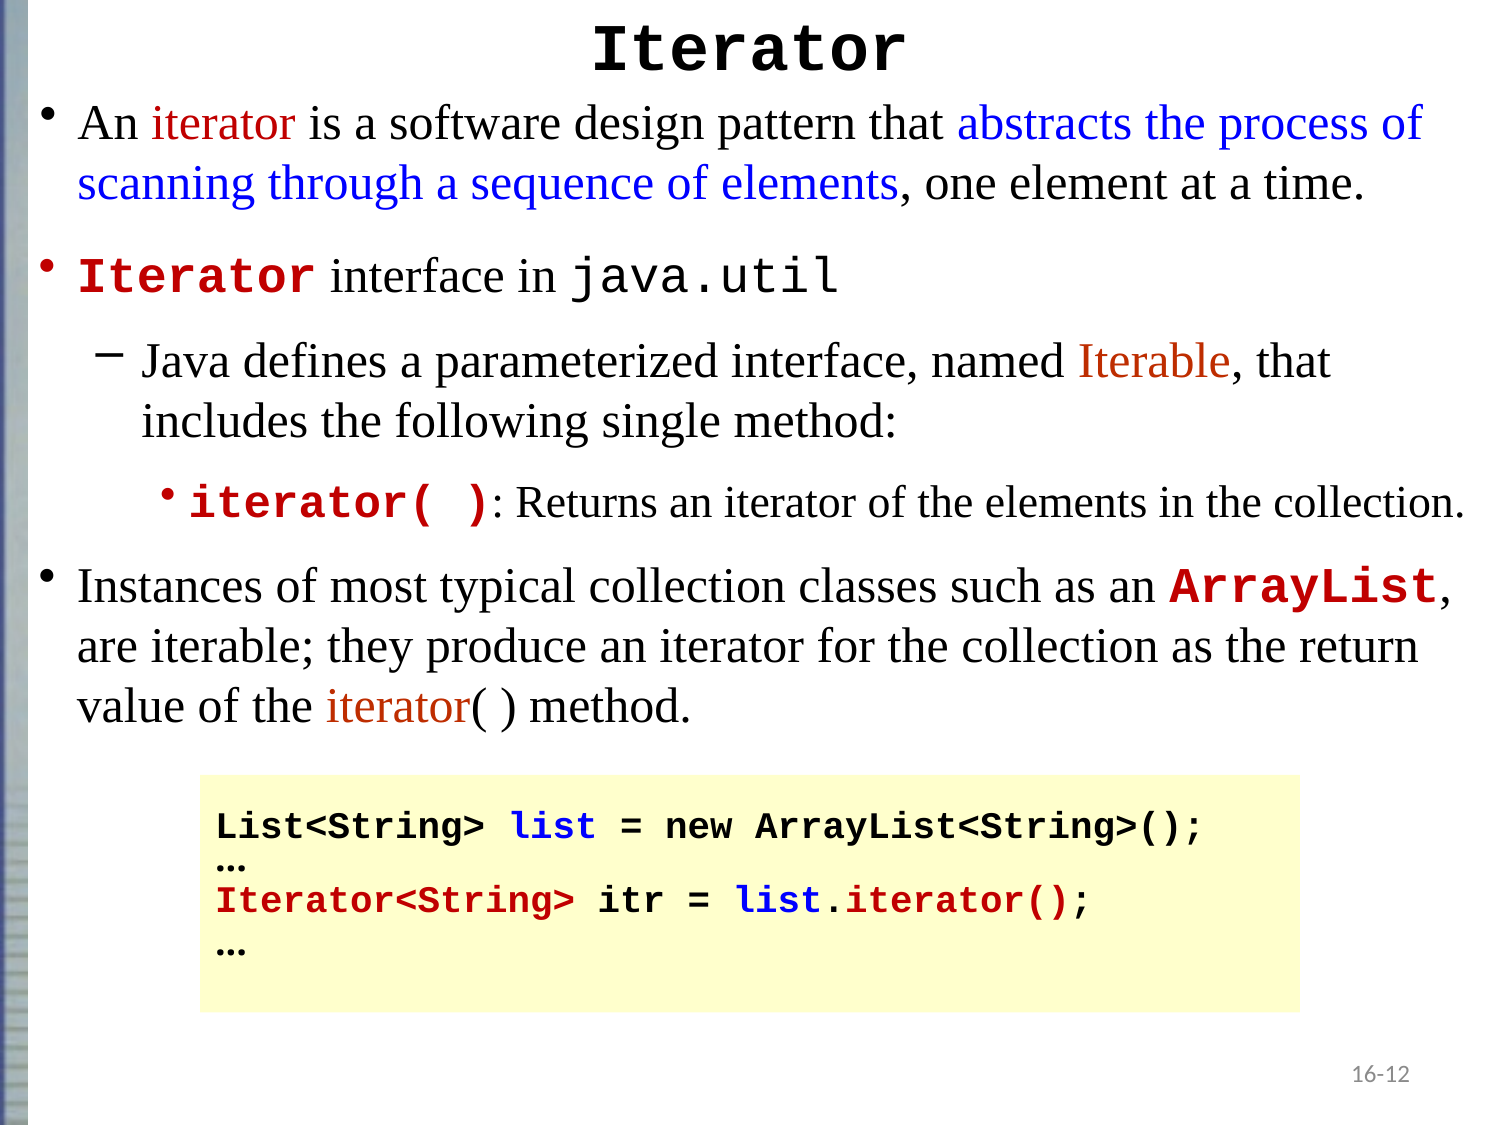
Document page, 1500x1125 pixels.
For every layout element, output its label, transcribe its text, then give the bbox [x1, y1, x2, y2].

text_box Iterator interface in java.util Java defines a parameterized interface, named Iterable, that includes the following single method: iterator( ): Returns an iterator of the elements in the collection. Instances of most typical collection classes such as an ArrayList, are iterable; they produce an iterator for the collection as the return value of the iterator( ) method. [23, 234, 1500, 725]
text_box List<String> list = new ArrayList<String>(); ... Iterator<String> itr = list.iterator(); ... [200, 774, 1300, 1013]
slide_number 16-12 [1074, 1042, 1425, 1103]
picture [0, 0, 28, 1125]
text_box Iterator [74, 0, 1425, 82]
text_box An iterator is a software design pattern that abstracts the process of scanning through a sequence of elements, one element at a time. [24, 82, 1475, 235]
